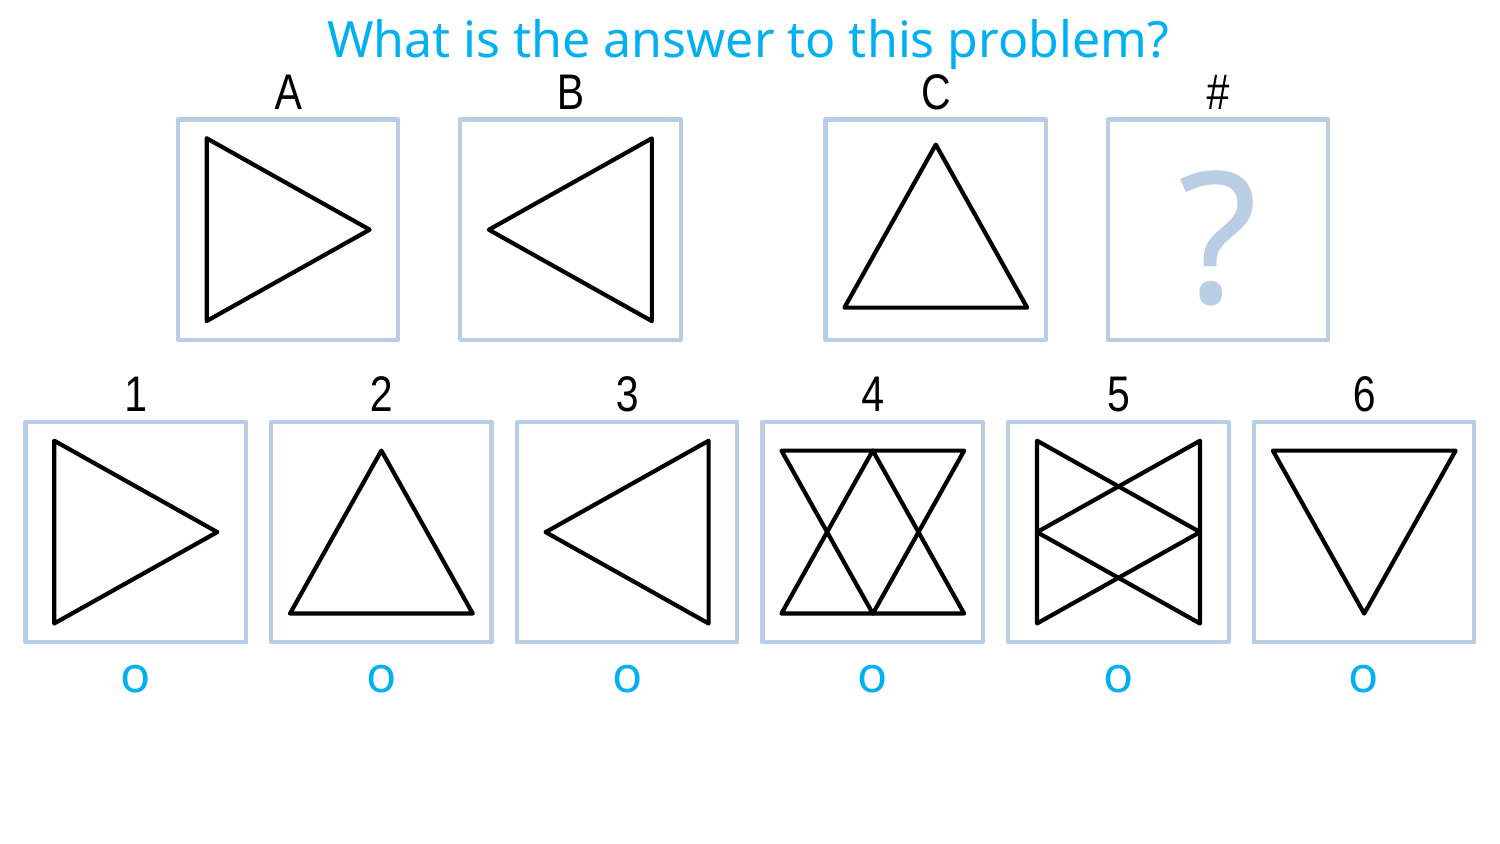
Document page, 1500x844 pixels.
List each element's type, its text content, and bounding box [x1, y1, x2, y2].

text_box [458, 117, 683, 342]
text_box ο [762, 642, 983, 703]
text_box [1252, 420, 1476, 644]
text_box 2 [271, 361, 492, 422]
text_box [515, 420, 739, 644]
text_box A [177, 75, 399, 120]
text_box [779, 448, 967, 616]
text_box 4 [762, 361, 983, 422]
text_box ο [1253, 642, 1475, 703]
text_box B [460, 75, 681, 120]
text_box What is the answer to this problem? [0, 0, 1500, 75]
text_box 5 [1008, 361, 1229, 422]
text_box ο [516, 642, 738, 703]
text_box [1034, 438, 1203, 626]
text_box [779, 533, 871, 616]
text_box [875, 532, 966, 616]
text_box [23, 420, 248, 644]
text_box 6 [1253, 361, 1475, 422]
text_box [1119, 533, 1203, 626]
text_box ο [271, 642, 492, 703]
text_box C [825, 75, 1046, 120]
text_box [823, 117, 1048, 342]
text_box ο [25, 642, 246, 703]
text_box [176, 117, 400, 342]
text_box [486, 136, 654, 323]
text_box [1006, 420, 1231, 644]
text_box [760, 420, 985, 644]
text_box 1 [25, 361, 246, 422]
text_box [269, 420, 494, 644]
text_box 3 [516, 361, 738, 422]
text_box [204, 136, 372, 323]
text_box ? [1106, 117, 1330, 342]
text_box # [1107, 75, 1329, 120]
text_box [1119, 438, 1203, 531]
text_box ο [1008, 642, 1229, 703]
